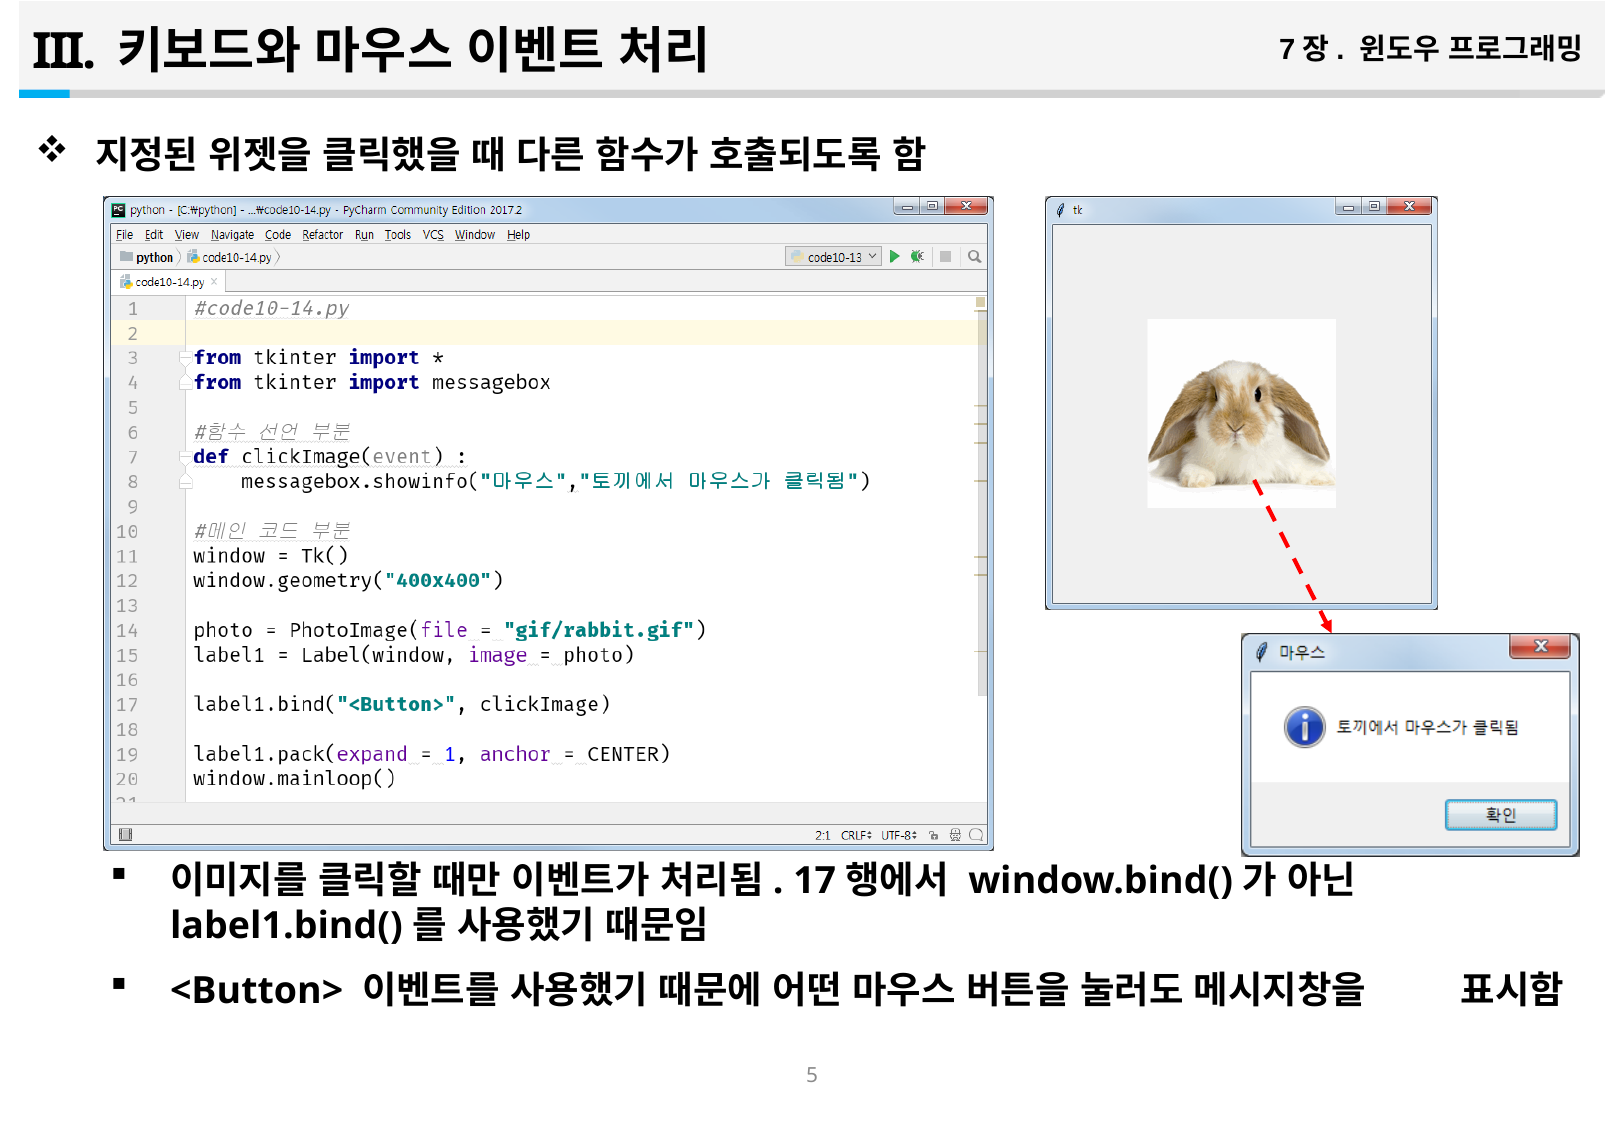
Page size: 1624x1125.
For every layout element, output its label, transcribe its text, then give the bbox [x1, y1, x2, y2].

picture [19, 1, 1605, 98]
slide_number 4 [622, 1045, 1002, 1106]
text_box 7장. 윈도우 프로그래밍 [1264, 22, 1599, 73]
text_box 지정된 위젯을 클릭했을 때 다른 함수가 호출되도록 함 이미지를 클릭할 때만 이벤트가 처리됨. 17행에서 window.bind()가 아닌 label1.bind()를 사용했기 때문임 <Button> 이벤트를 사용했기 때문에 어떤 마우스 버튼을 눌러도 메시지창을 표시함 [20, 123, 1602, 1019]
list 키보드와 마우스 이벤트 처리 [17, 11, 1167, 85]
picture [1241, 633, 1580, 857]
picture [103, 195, 995, 852]
picture [1044, 195, 1439, 611]
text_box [1253, 479, 1332, 631]
